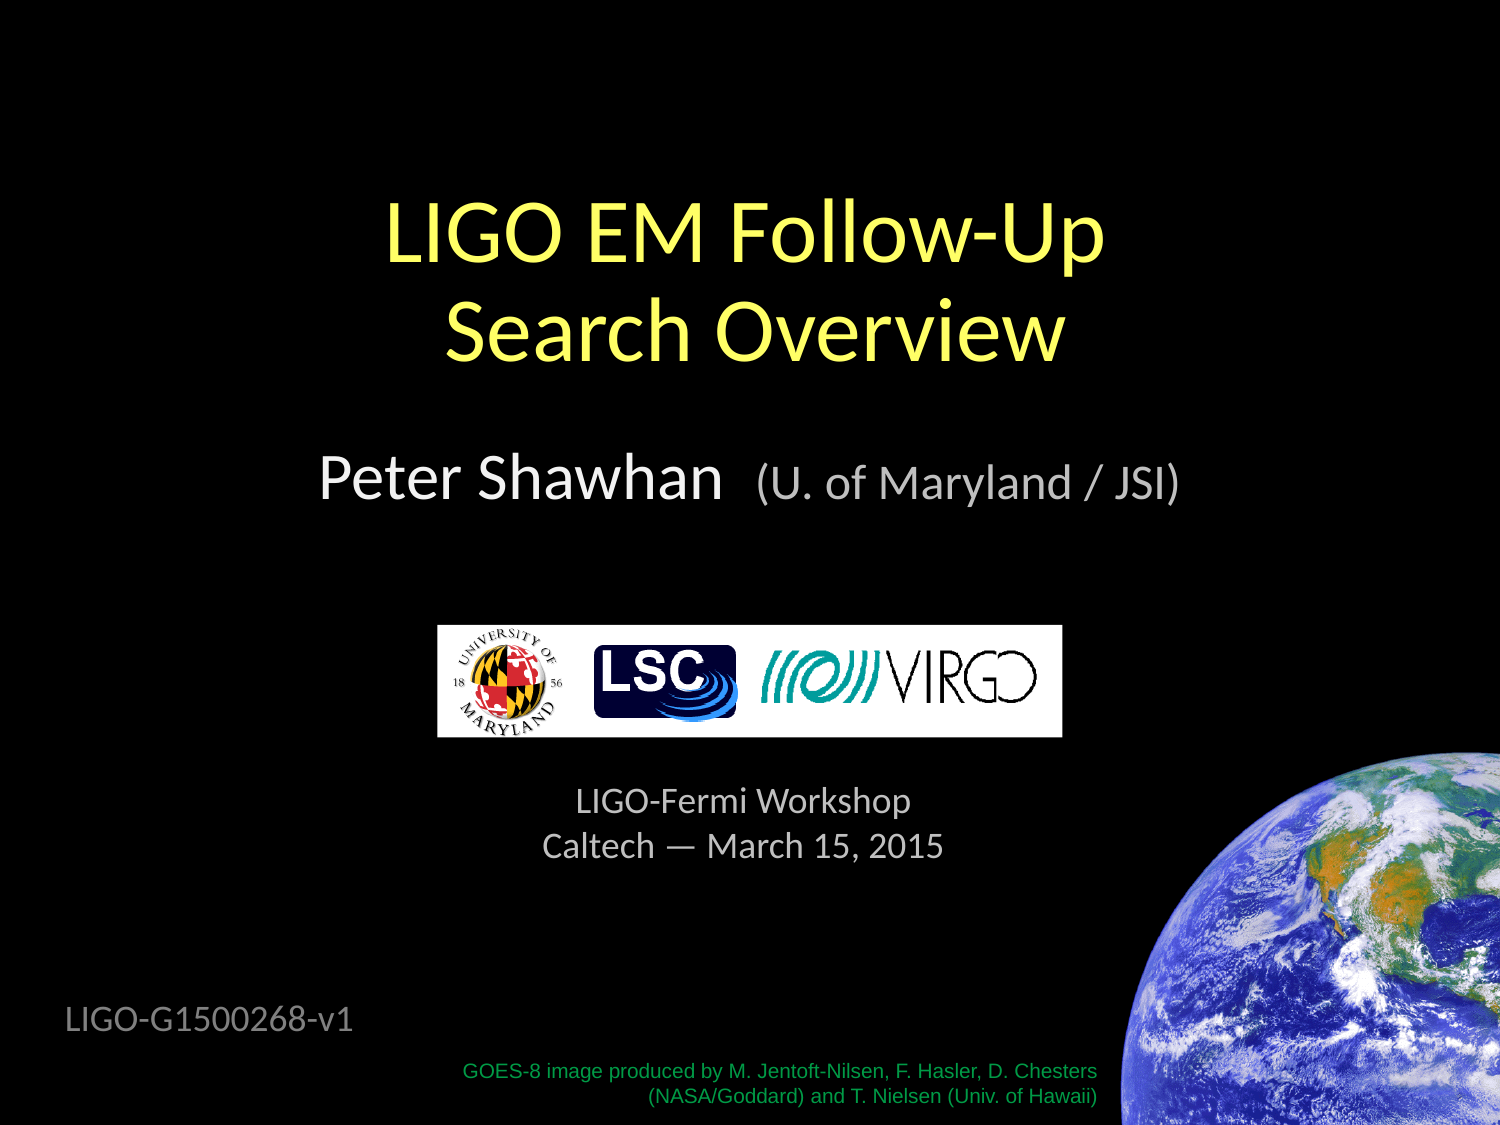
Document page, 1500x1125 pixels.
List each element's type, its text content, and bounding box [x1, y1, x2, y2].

subtitle Peter Shawhan (U. of Maryland / JSI) [112, 425, 1388, 887]
picture [759, 649, 1038, 706]
text_box GOES-8 image produced by M. Jentoft-Nilsen, F. Hasler, D. Chesters (NASA/Goddard) and T. Nielsen (Univ. of Hawaii) [362, 1049, 1107, 1115]
title LIGO EM Follow-Up Search Overview [87, 149, 1425, 416]
picture [594, 644, 738, 722]
text_box LIGO-G1500268-v1 [49, 986, 963, 1047]
picture [1112, 737, 1500, 1125]
picture [453, 628, 563, 738]
text_box [437, 624, 1063, 738]
text_box LIGO-Fermi Workshop Caltech — March 15, 2015 [287, 768, 1107, 874]
